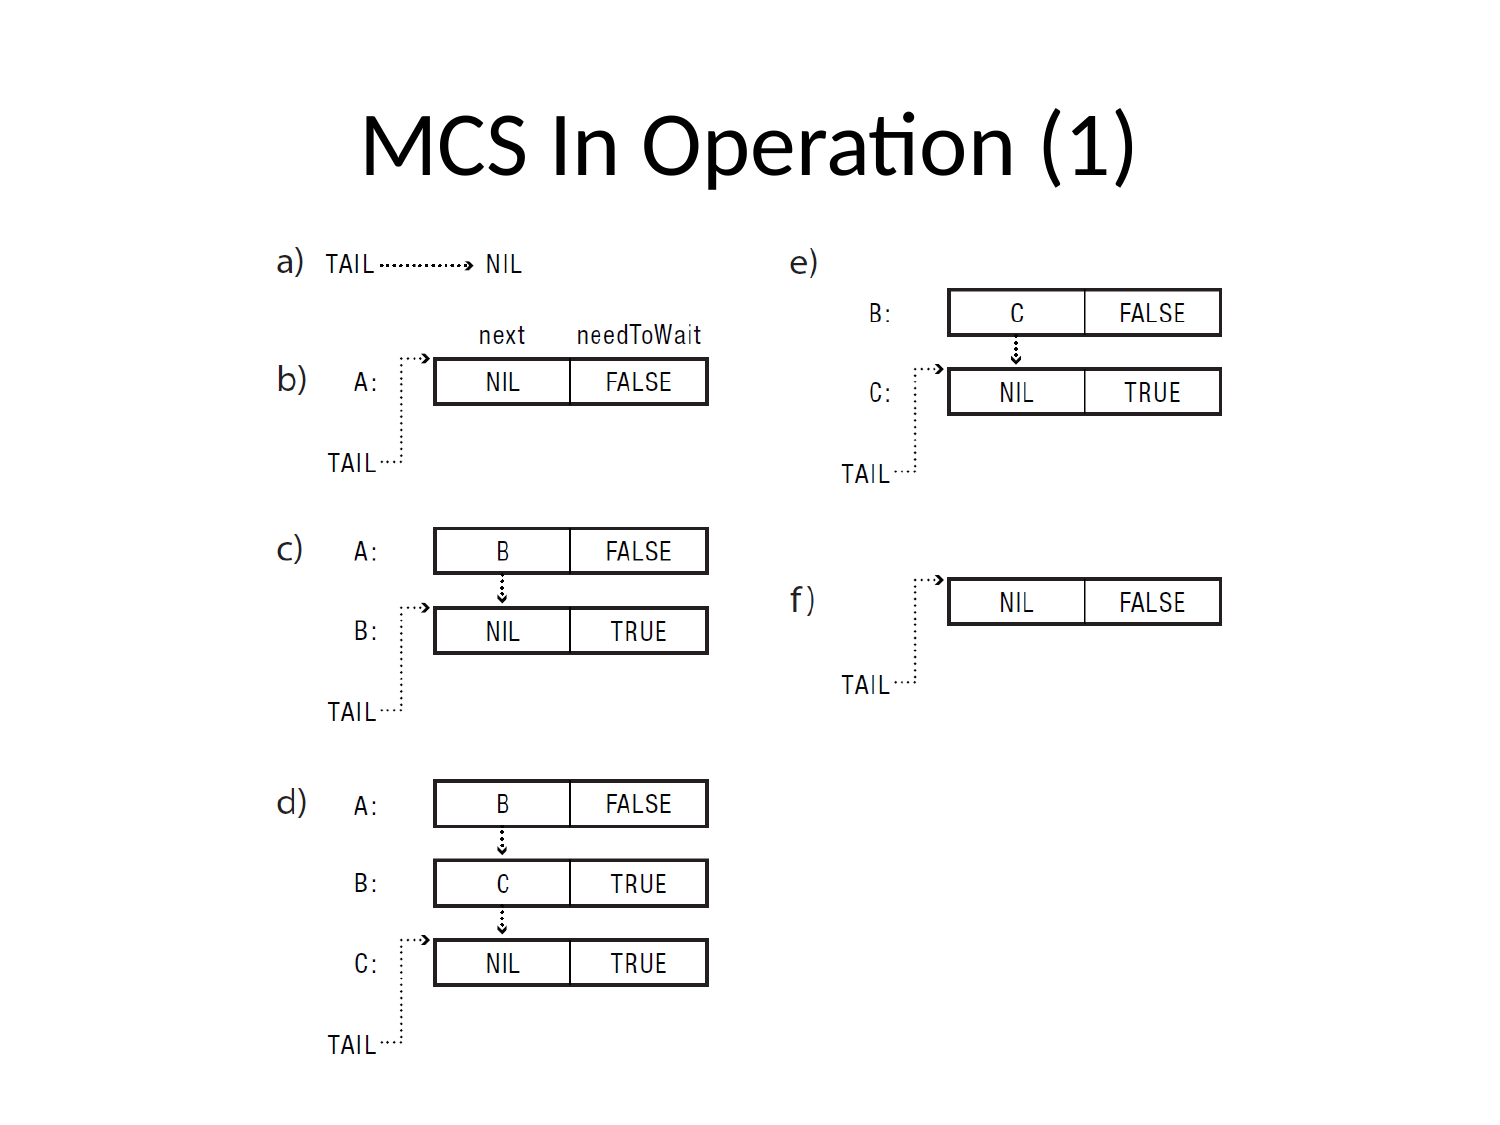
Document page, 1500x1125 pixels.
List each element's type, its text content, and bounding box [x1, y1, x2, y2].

title MCS In Operation (1) [75, 45, 1425, 233]
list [263, 232, 1237, 1068]
